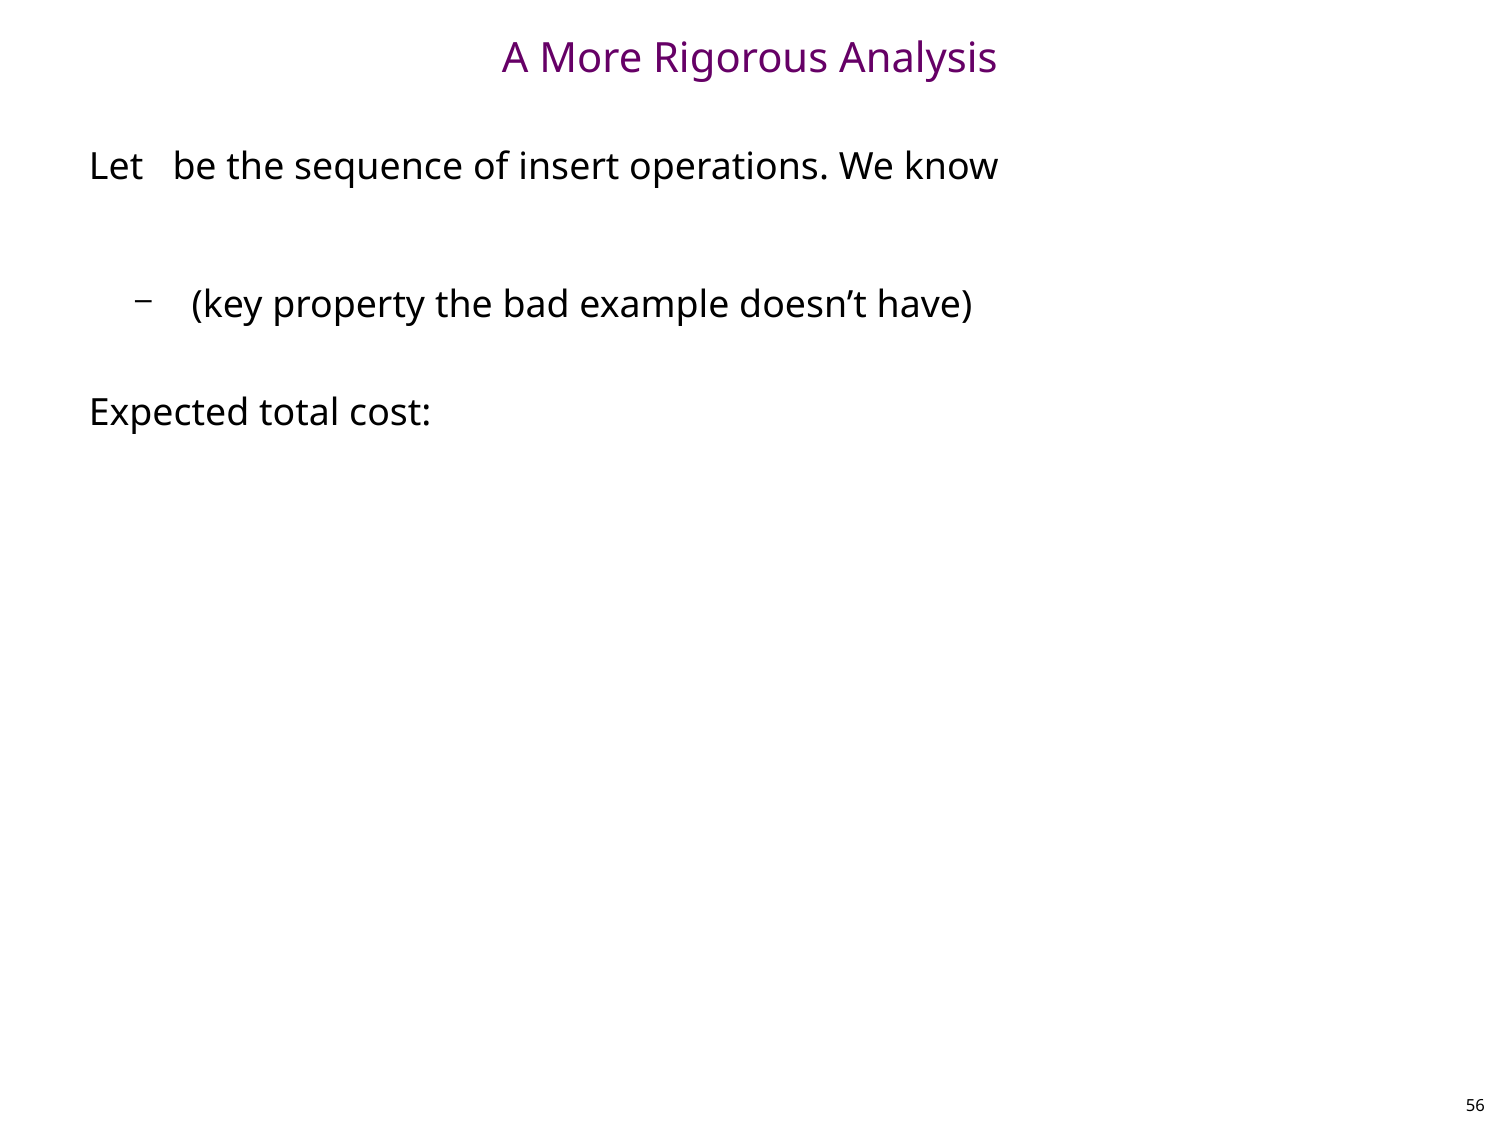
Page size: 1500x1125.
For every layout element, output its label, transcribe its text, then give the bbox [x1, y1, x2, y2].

title A More Rigorous Analysis [0, 24, 1500, 100]
slide_number 56 [1187, 1087, 1500, 1125]
